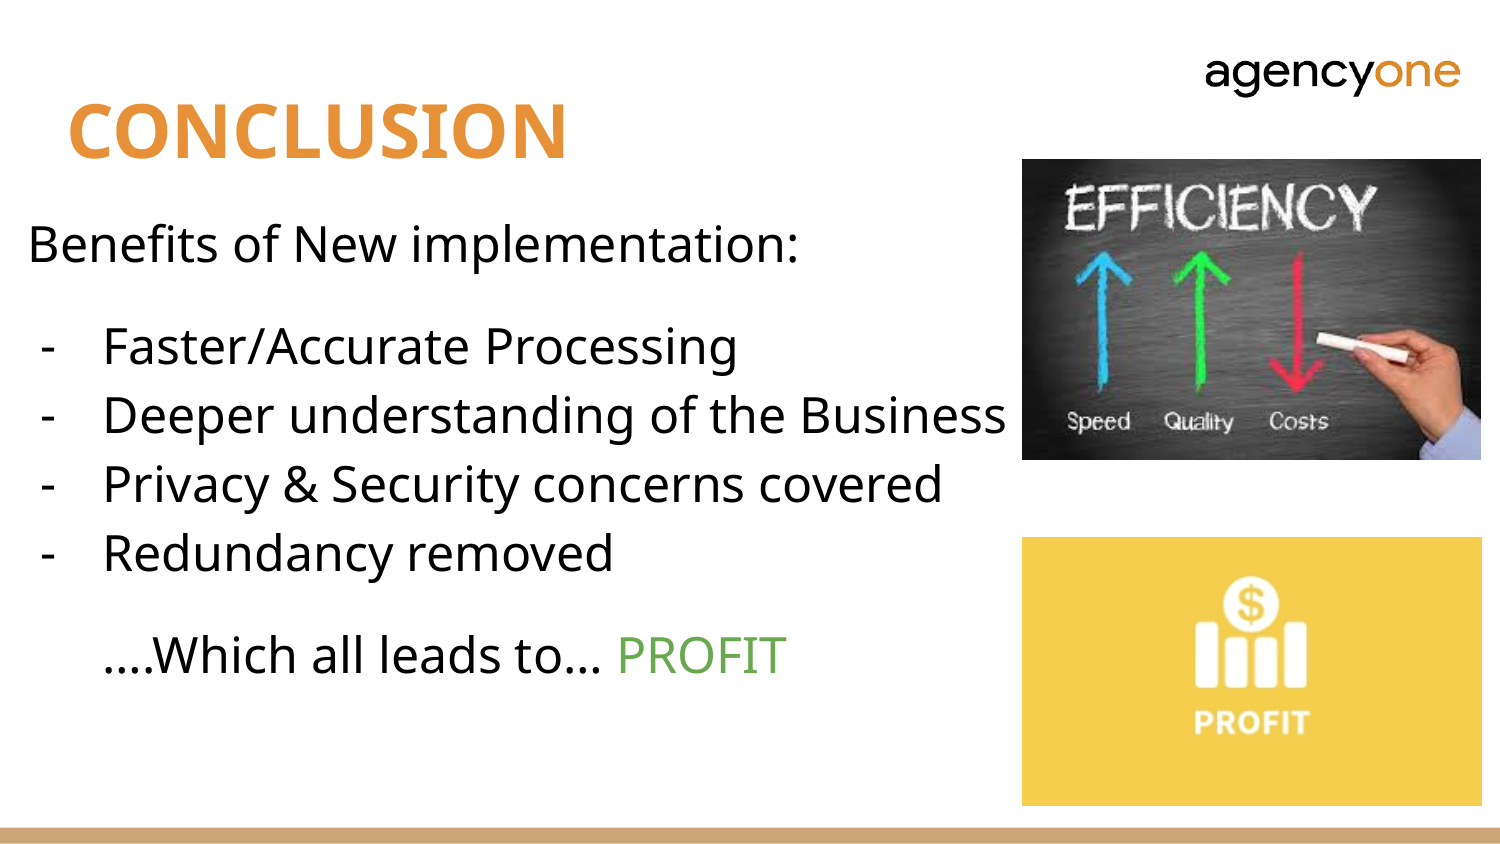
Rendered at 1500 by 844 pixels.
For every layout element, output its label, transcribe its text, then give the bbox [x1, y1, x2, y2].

picture [1021, 537, 1482, 806]
list Benefits of New implementation: Faster/Accurate Processing Deeper understanding of the Business Privacy & Security concerns covered Redundancy removed ….Which all leads to… PROFIT [12, 188, 1411, 739]
title CONCLUSION [51, 51, 1449, 188]
picture [1205, 26, 1461, 122]
picture [1022, 158, 1481, 460]
